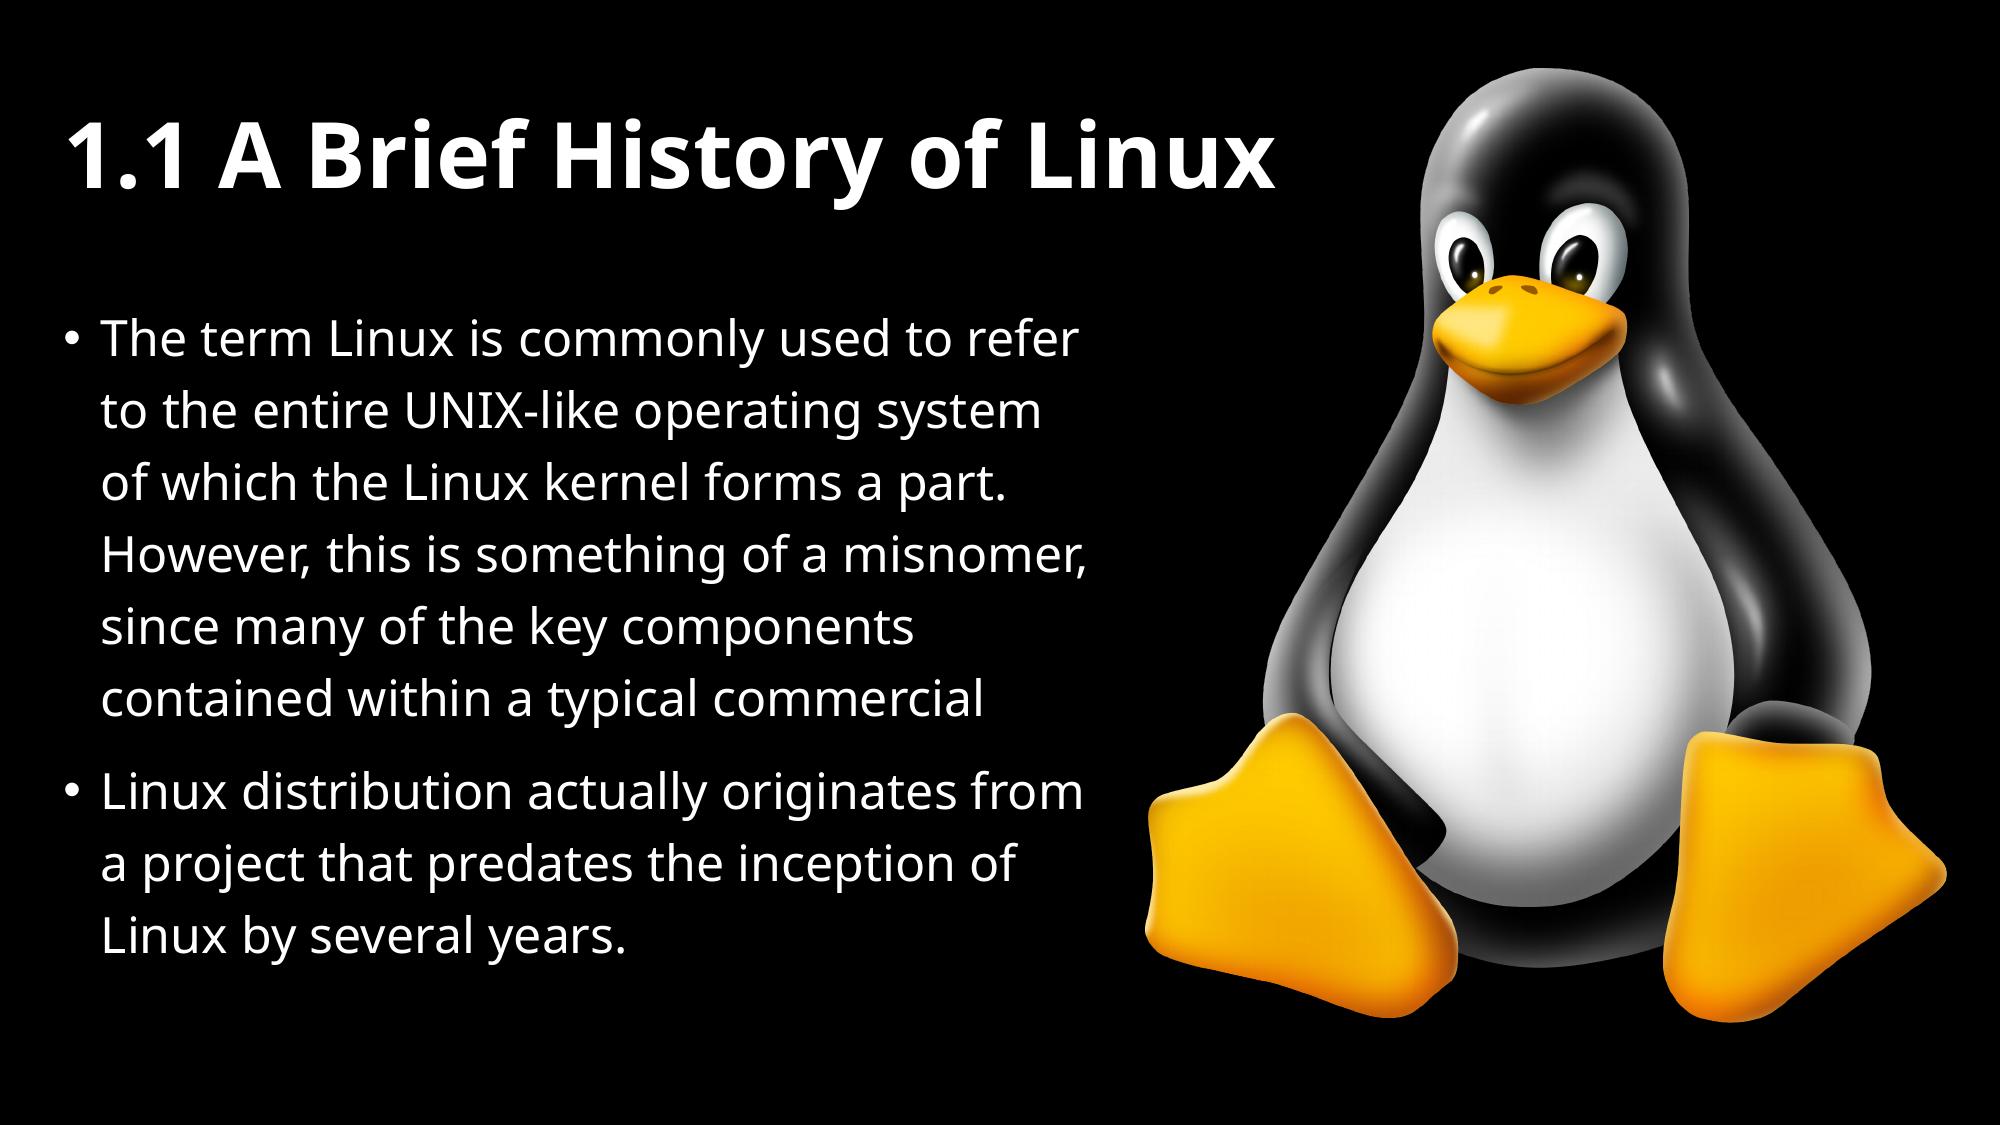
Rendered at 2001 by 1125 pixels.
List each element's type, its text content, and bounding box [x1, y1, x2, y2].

title 1.1 A Brief History of Linux [48, 35, 1923, 216]
picture [1070, 68, 2000, 1119]
list The term Linux is commonly used to refer to the entire UNIX-like operating system of which the Linux kernel forms a part. However, this is something of a misnomer, since many of the key components contained within a typical commercial Linux distribution actually originates from a project that predates the inception of Linux by several years. [48, 287, 1070, 1071]
